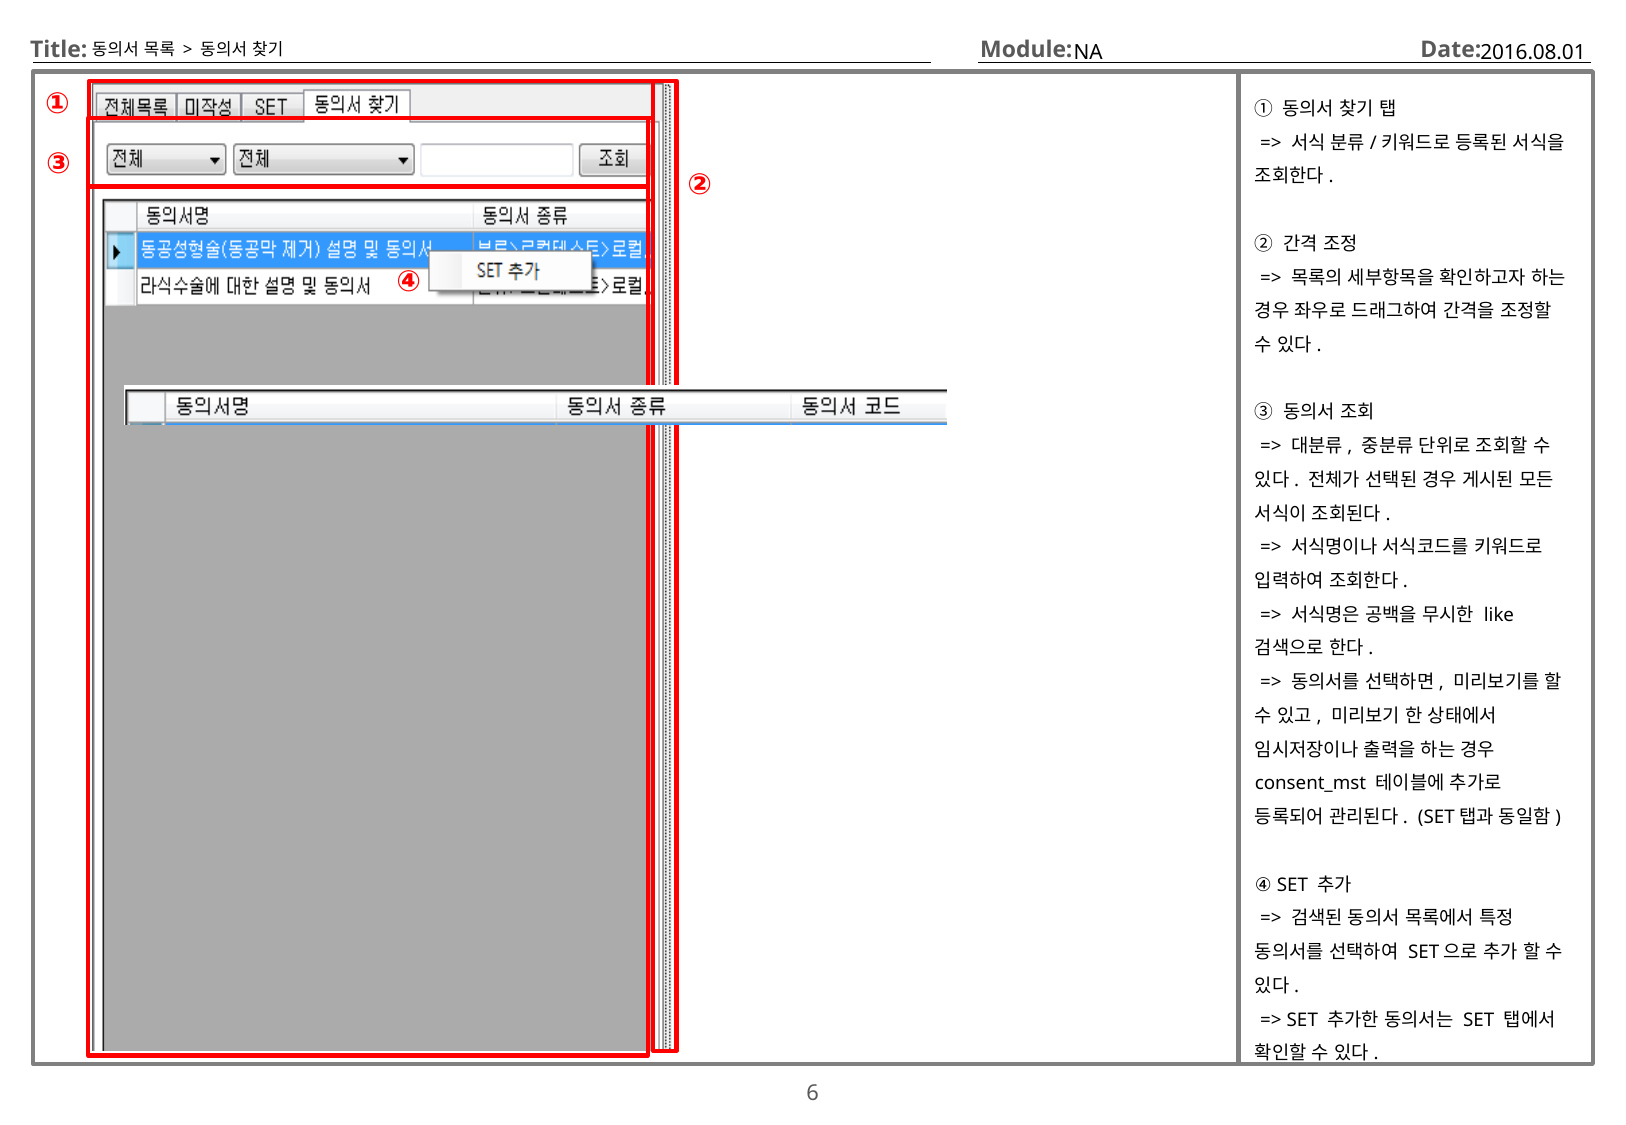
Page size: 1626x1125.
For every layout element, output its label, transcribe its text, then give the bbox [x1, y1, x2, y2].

text_box ③ [31, 136, 86, 187]
list 2016.08.01 [1480, 31, 1617, 67]
text_box ② [676, 158, 727, 208]
text_box [670, 79, 679, 158]
list NA [1073, 31, 1342, 67]
text_box ① 동의서 찾기 탭 => 서식 분류/키워드로 등록된 서식을 조회한다. ② 간격 조정 => 목록의 세부항목을 확인하고자 하는 경우 좌우로 드래그하여 간격을 조정할 수 있다. ③ 동의서 조회 => 대분류, 중분류 단위로 조회할 수 있다. 전체가 선택된 경우 게시된 모든 서식이 조회된다. => 서식명이나 서식코드를 키워드로 입력하여 조회한다. => 서식명은 공백을 무시한 like 검색으로 한다. => 동의서를 선택하면, 미리보기를 할 수 있고, 미리보기 한 상태에서 임시저장이나 출력을 하는 경우 consent_mst 테이블에 추가로 등록되어 관리된다. (SET탭과 동일함) ④ SET 추가 => 검색된 동의서 목록에서 특정 동의서를 선택하여 SET으로 추가 할 수 있다. => SET 추가한 동의서는 SET 탭에서 확인할 수 있다. [1240, 78, 1588, 1071]
picture [91, 80, 947, 1052]
text_box ① [30, 77, 85, 127]
title 동의서 목록 > 동의서 찾기 [91, 31, 919, 67]
